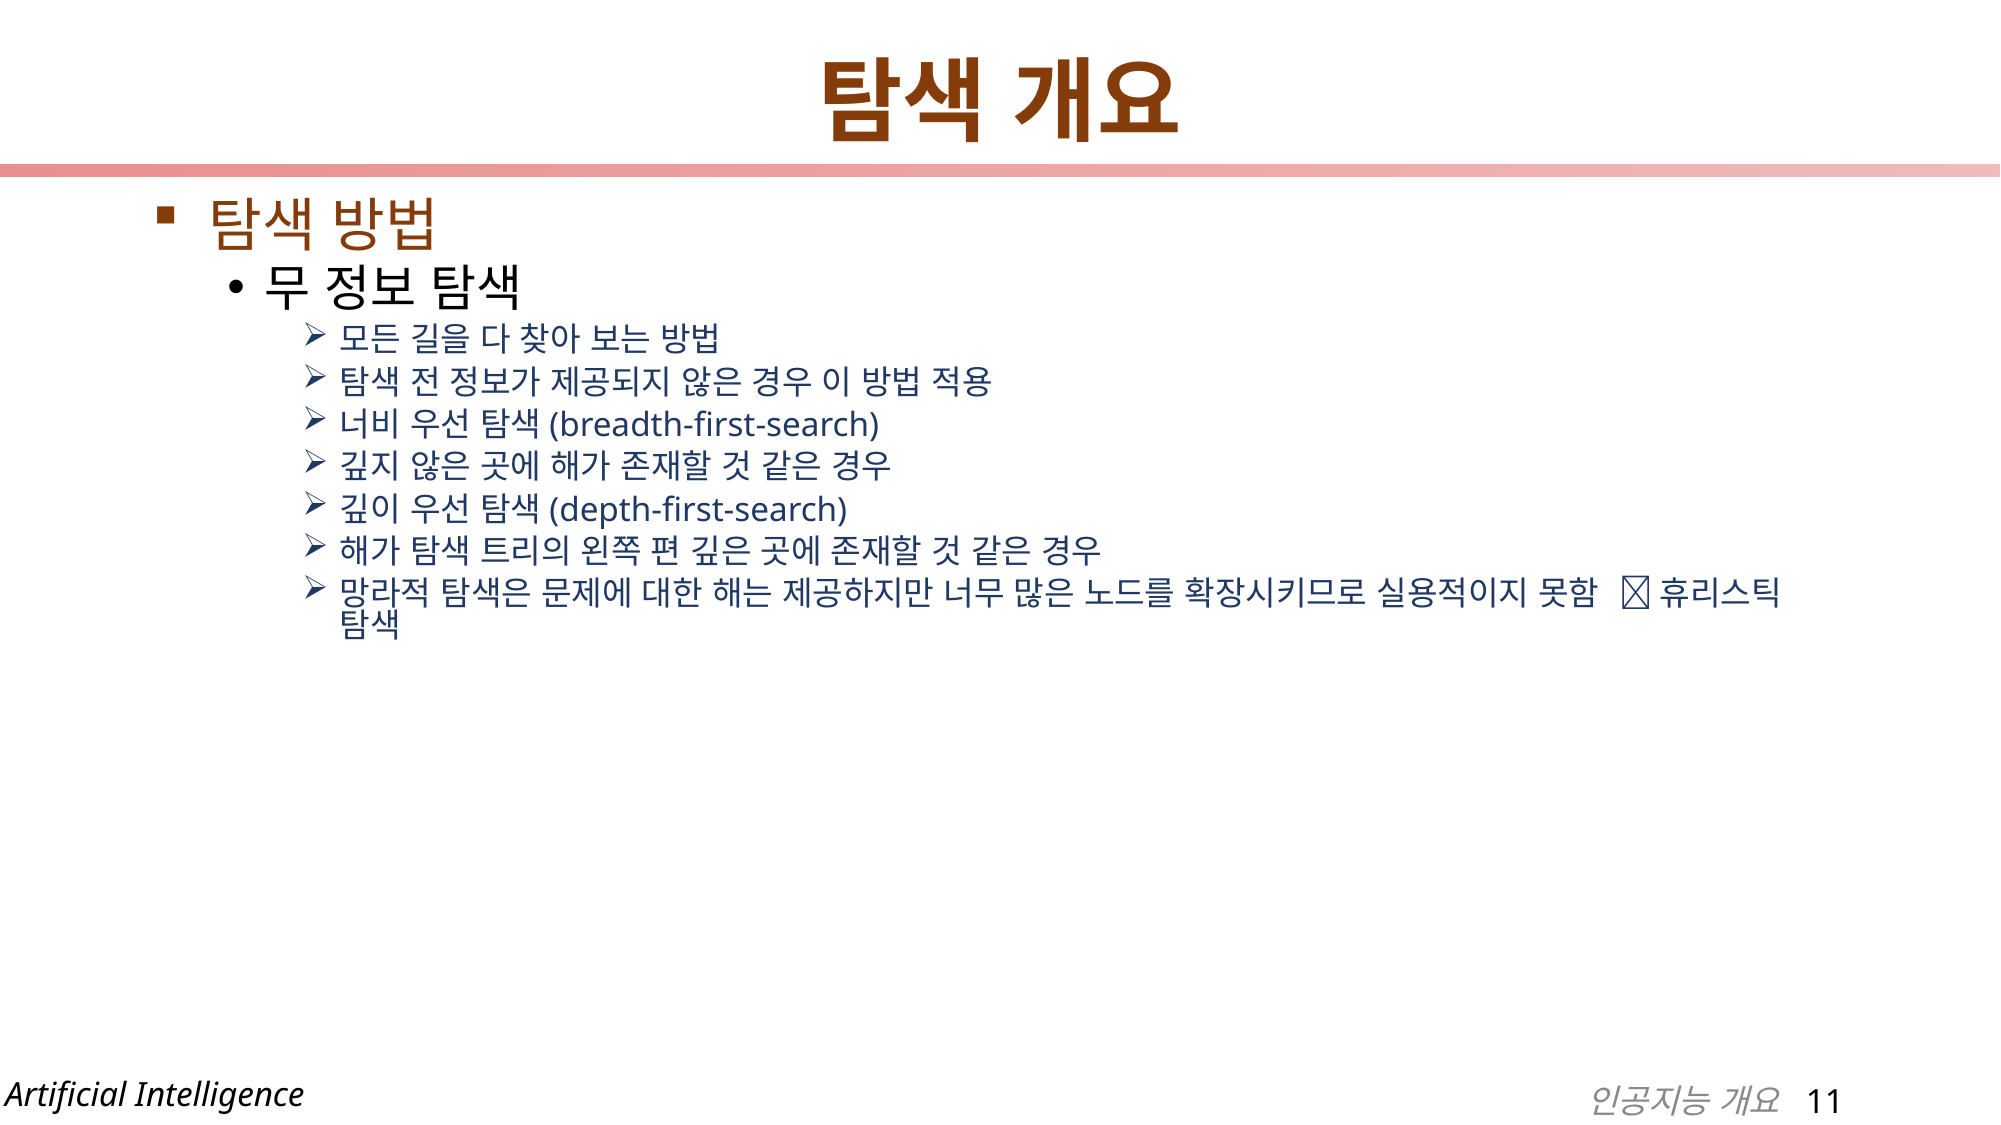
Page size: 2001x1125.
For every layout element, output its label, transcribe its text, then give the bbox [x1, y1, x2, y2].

title 탐색 개요 [137, 59, 1863, 151]
list 탐색 방법 무 정보 탐색 모든 길을 다 찾아 보는 방법 탐색 전 정보가 제공되지 않은 경우 이 방법 적용 너비 우선 탐색(breadth-first-search) 깊지 않은 곳에 해가 존재할 것 같은 경우 깊이 우선 탐색(depth-first-search) 해가 탐색 트리의 왼쪽 편 깊은 곳에 존재할 것 같은 경우 망라적 탐색은 문제에 대한 해는 제공하지만 너무 많은 노드를 확장시키므로 실용적이지 못함  휴리스틱 탐색 [137, 194, 1863, 1070]
